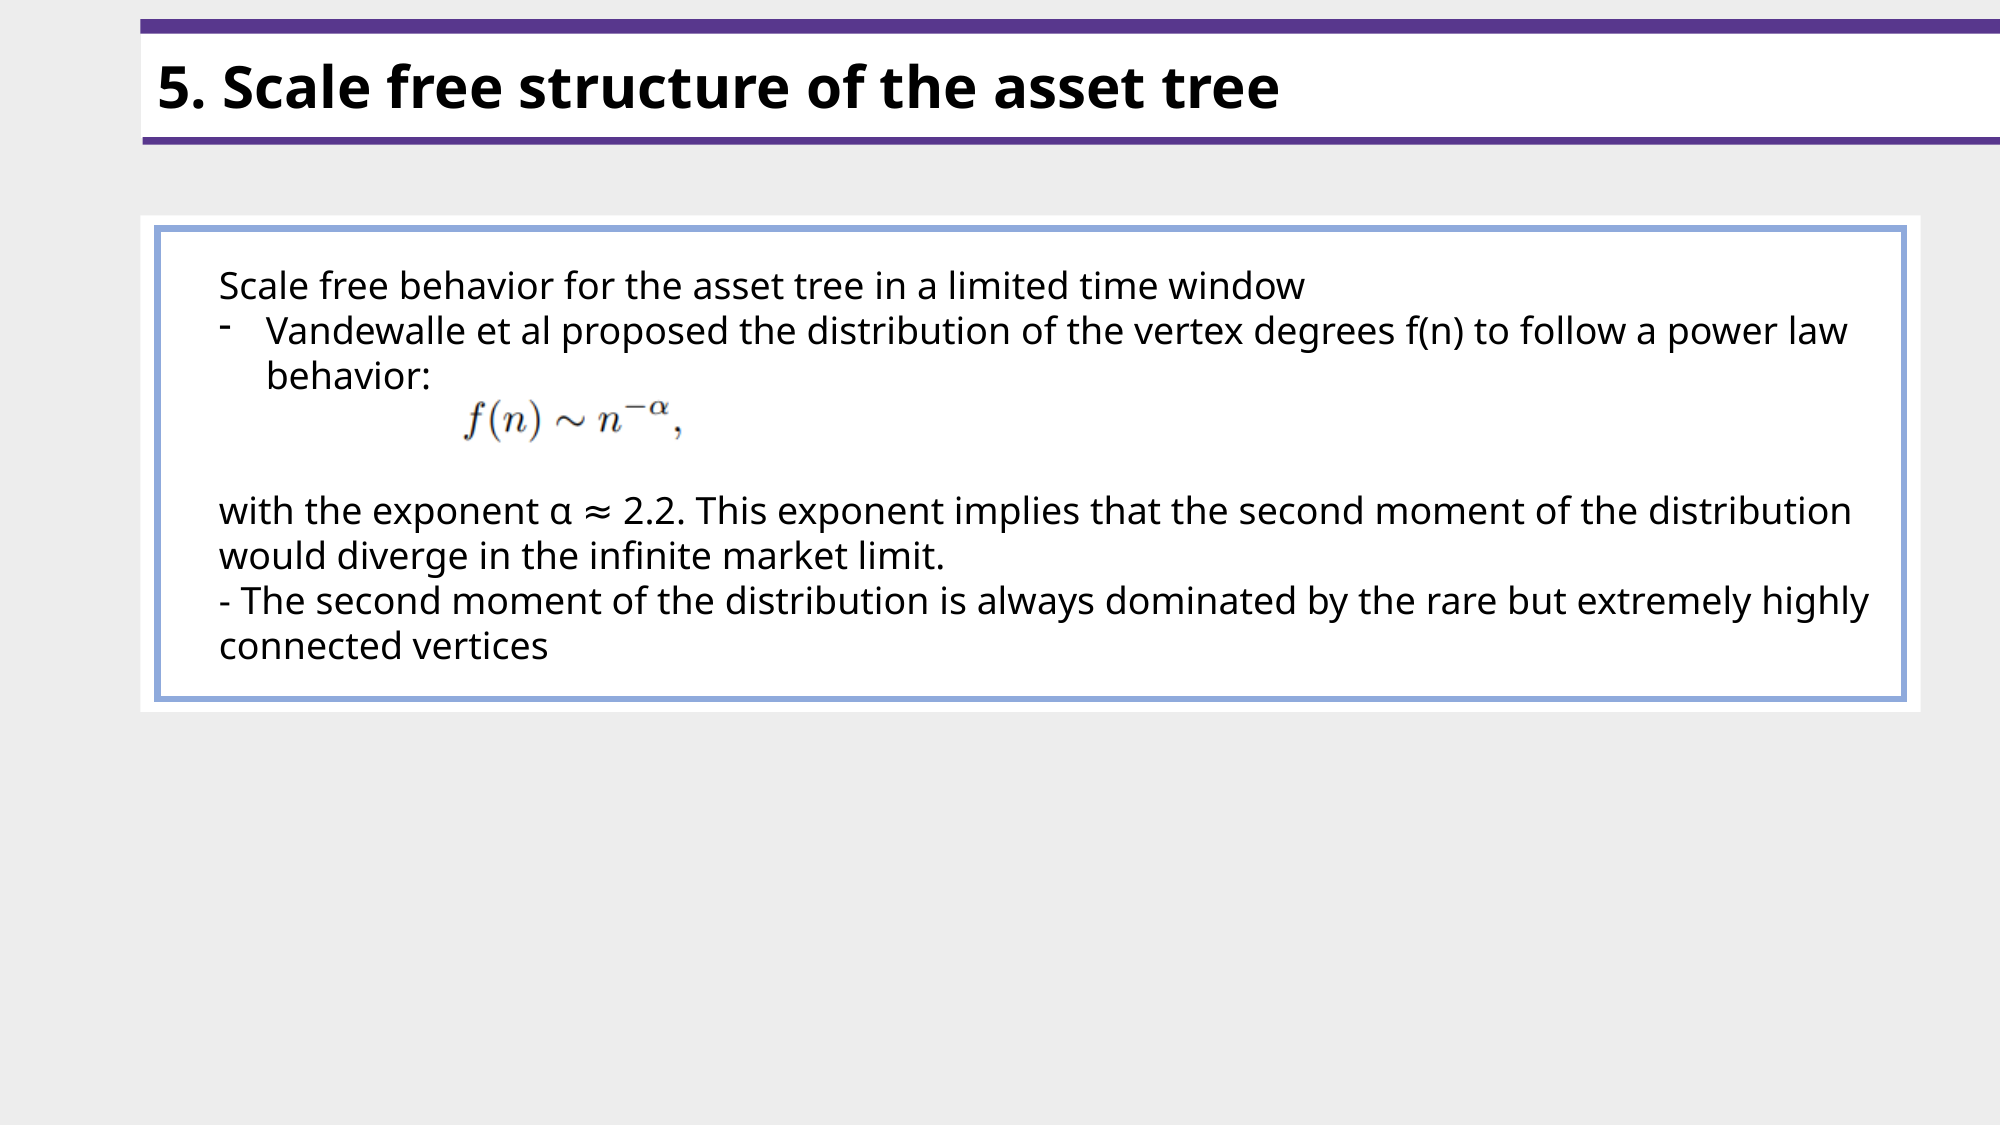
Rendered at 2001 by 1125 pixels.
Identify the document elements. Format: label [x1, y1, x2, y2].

text_box [140, 215, 1921, 713]
text_box [140, 19, 2000, 145]
picture [440, 381, 697, 457]
